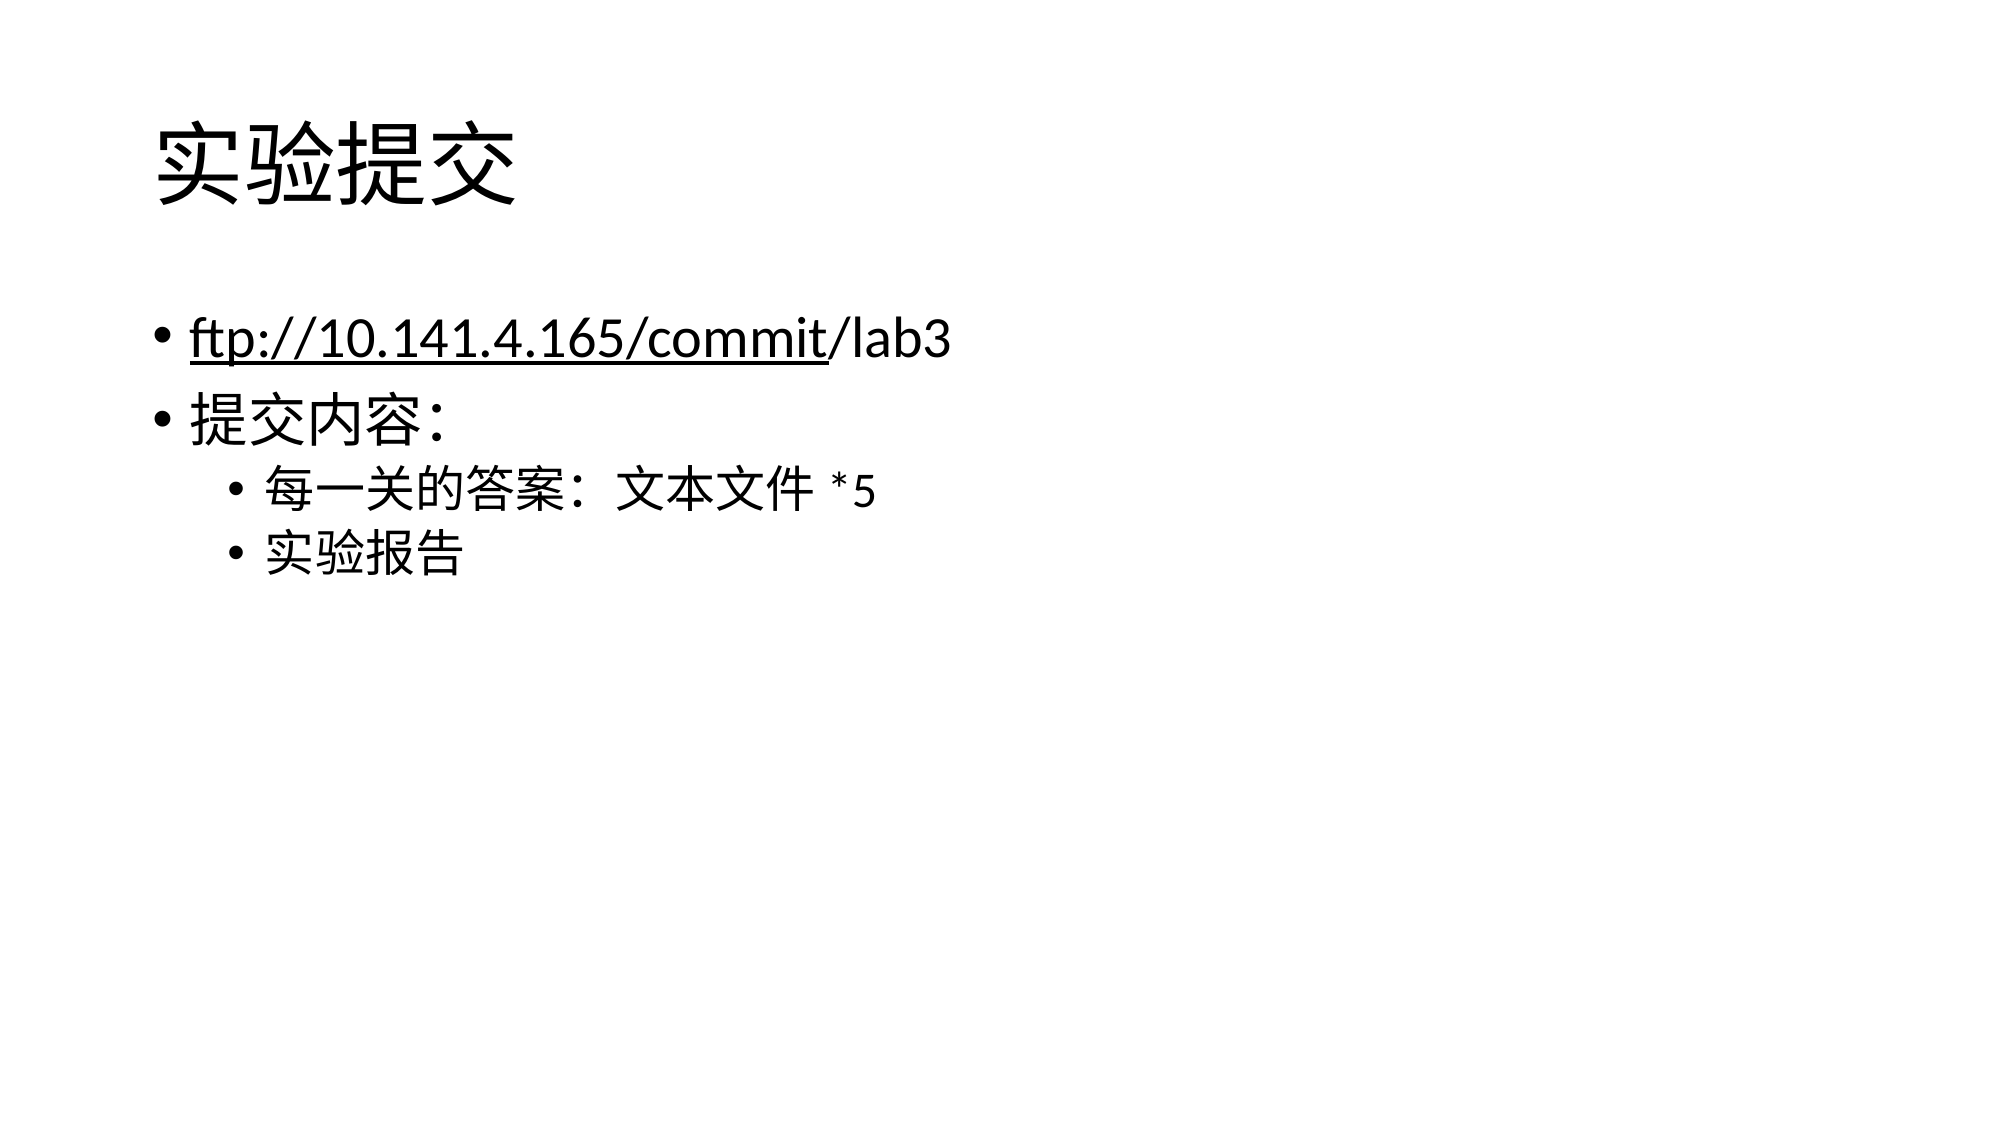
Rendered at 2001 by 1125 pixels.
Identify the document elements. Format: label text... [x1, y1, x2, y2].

title 实验提交 [137, 59, 1863, 278]
list ftp://10.141.4.165/commit/lab3 提交内容： 每一关的答案：文本文件*5 实验报告 [137, 299, 1863, 1014]
